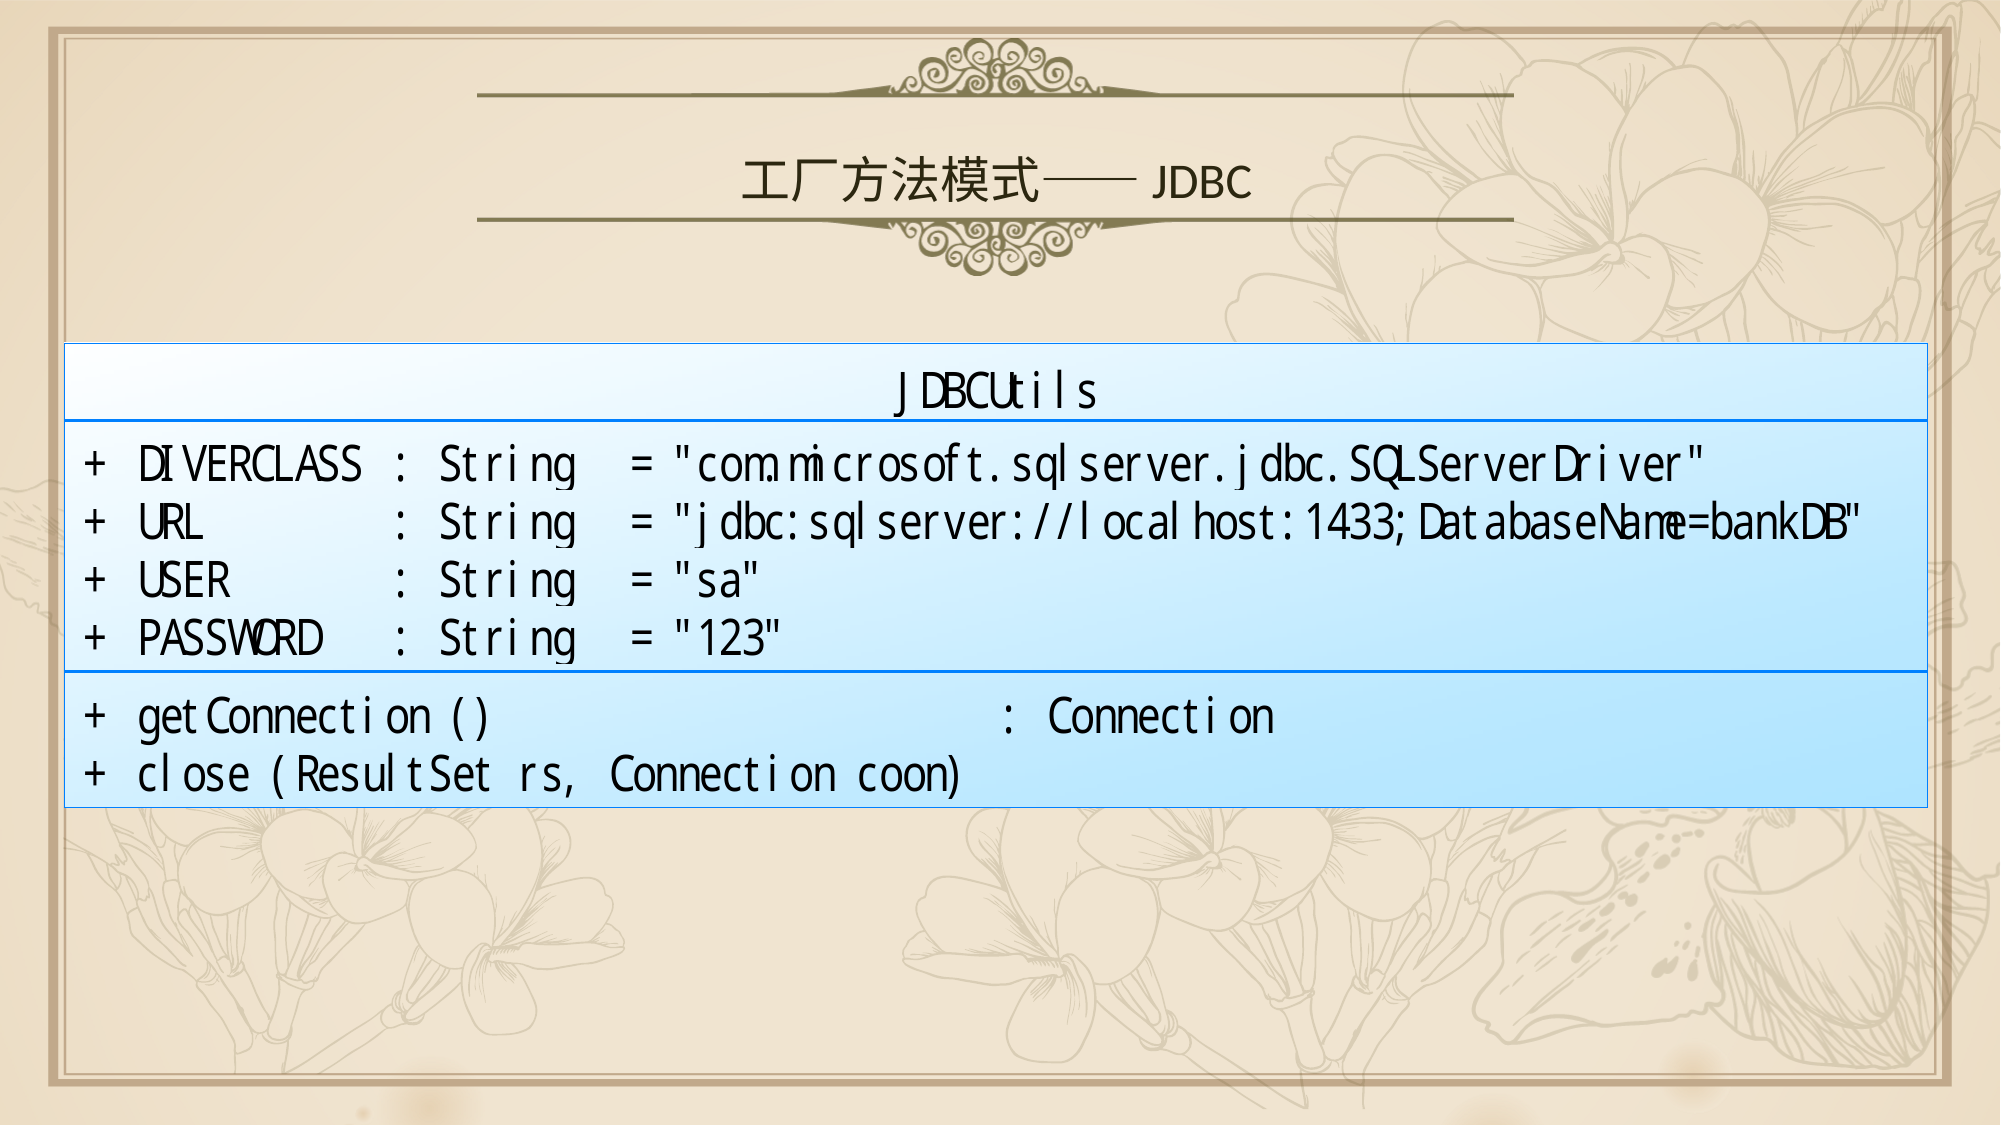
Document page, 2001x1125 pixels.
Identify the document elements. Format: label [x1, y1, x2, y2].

text_box [477, 38, 1515, 277]
picture [0, 0, 2001, 1125]
